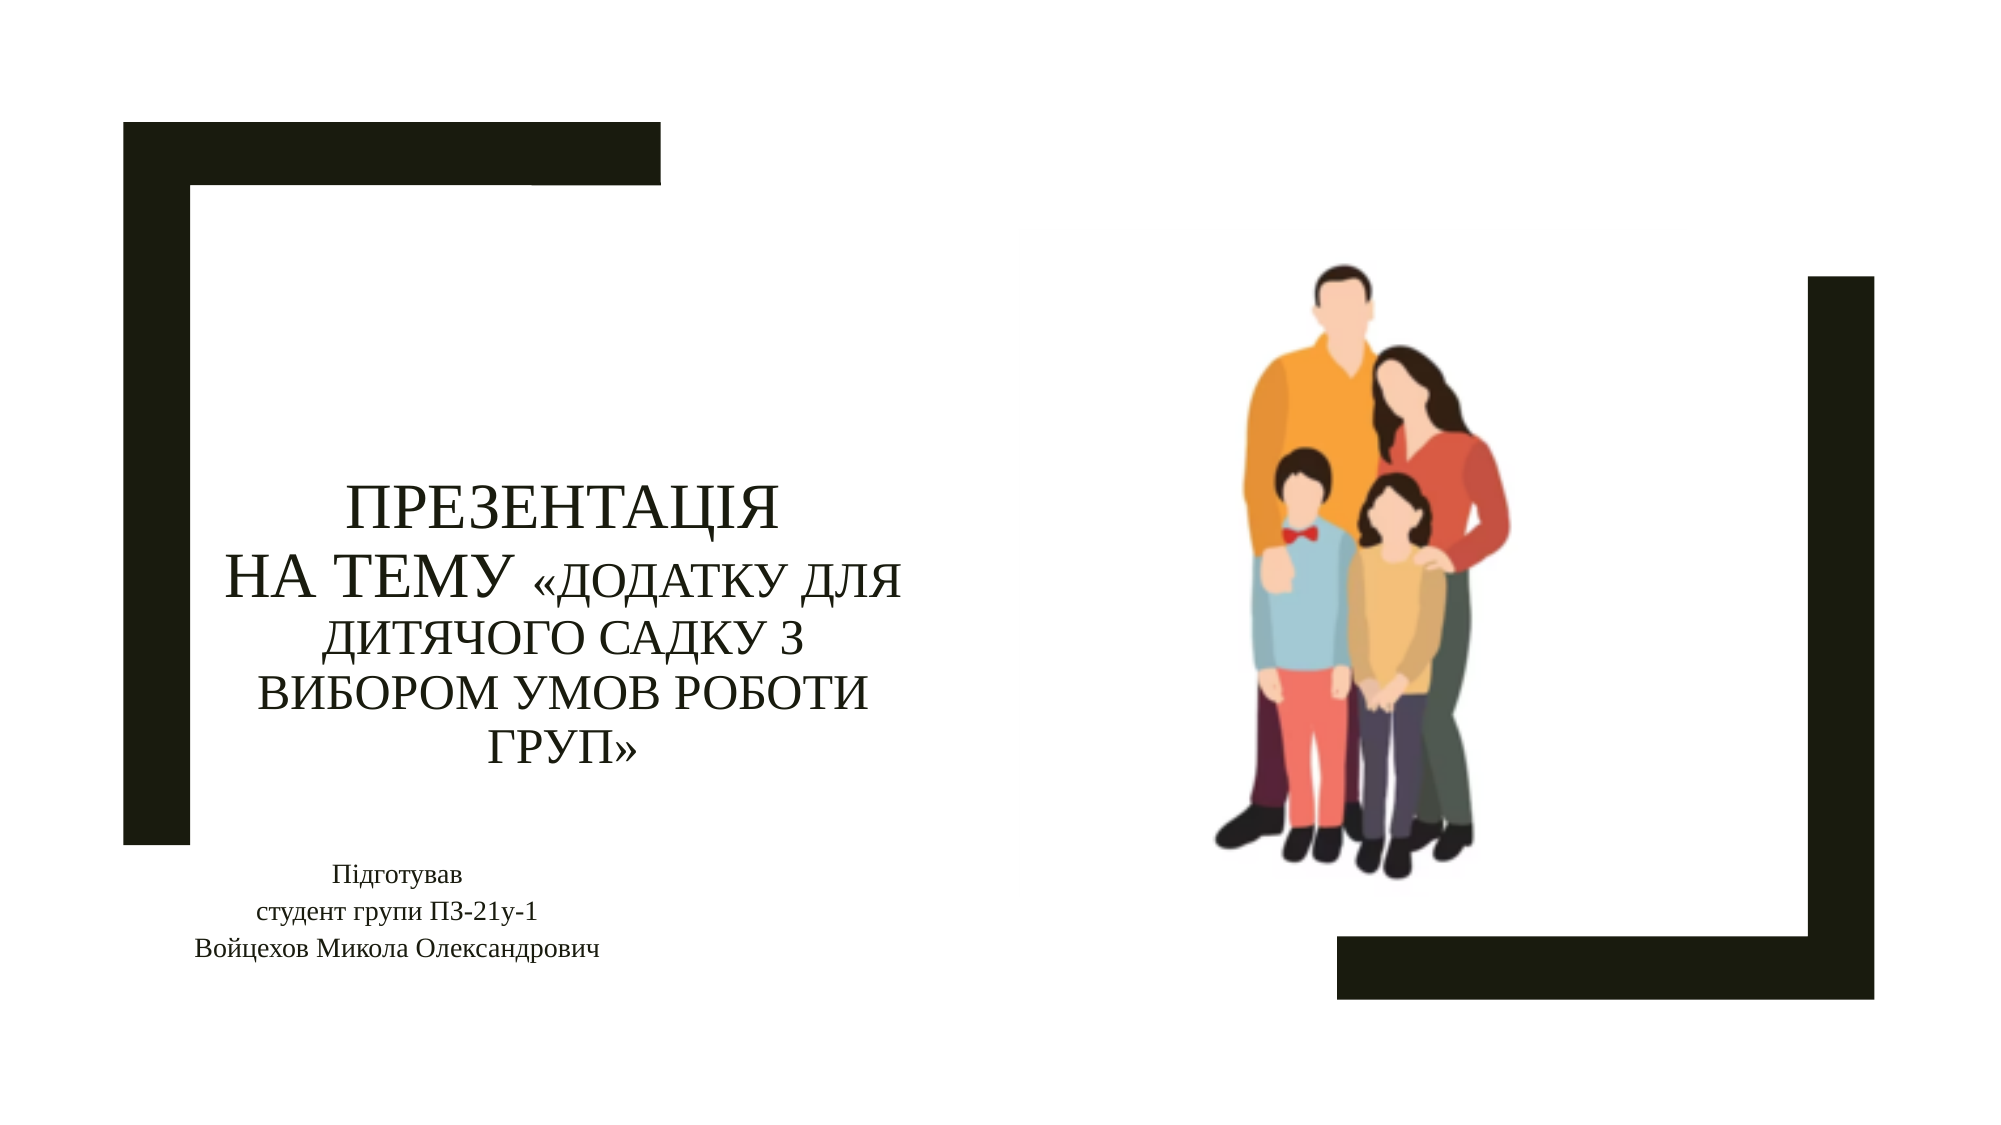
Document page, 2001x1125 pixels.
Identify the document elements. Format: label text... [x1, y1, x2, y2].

subtitle Підготував студент групи ПЗ-21у-1 Войцехов Микола Олександрович [175, 844, 620, 1003]
title Презентація на тему «додатку для дитячого садку з вибором умов роботи груп» [192, 139, 935, 782]
picture [1018, 228, 1687, 897]
